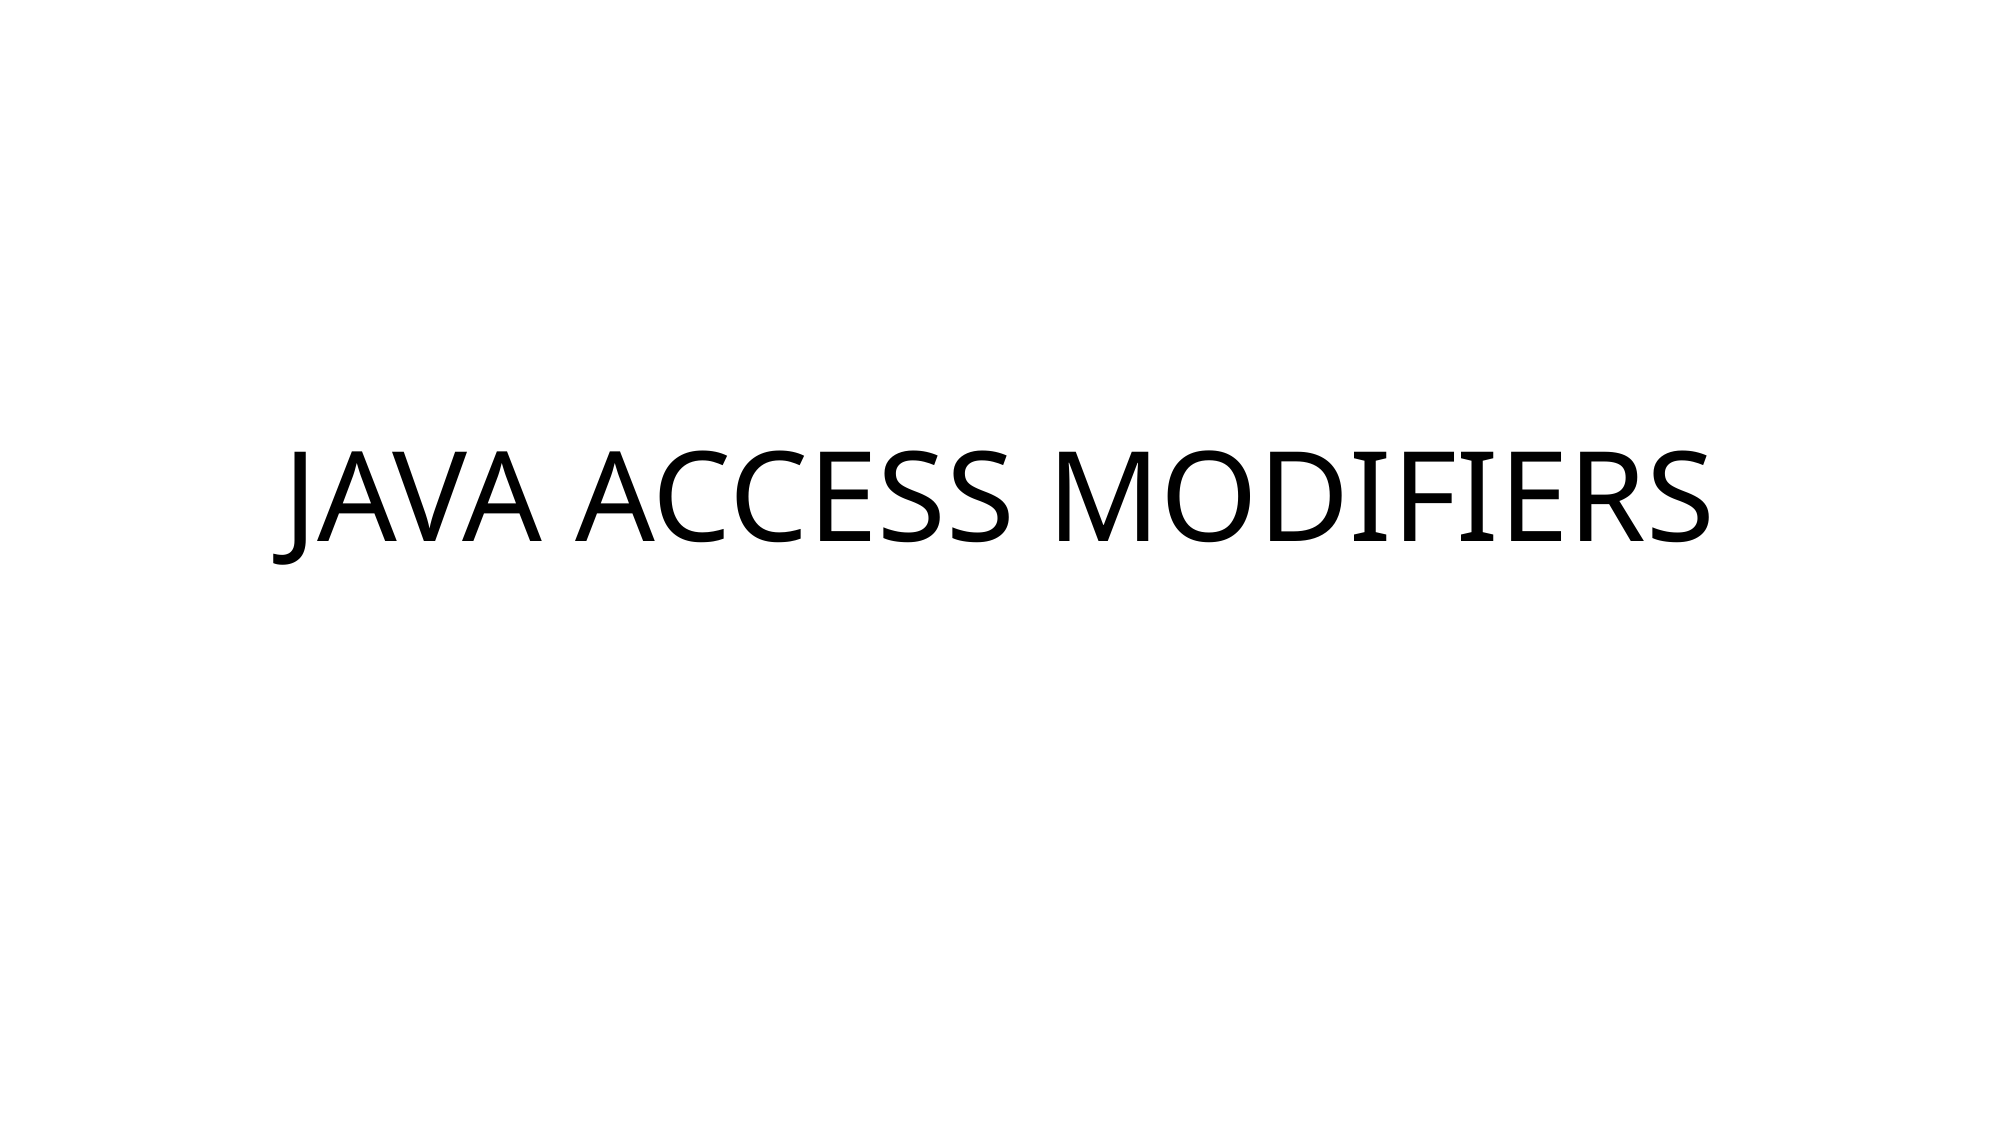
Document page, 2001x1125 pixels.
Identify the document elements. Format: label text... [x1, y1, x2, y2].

title JAVA ACCESS MODIFIERS [249, 184, 1750, 576]
